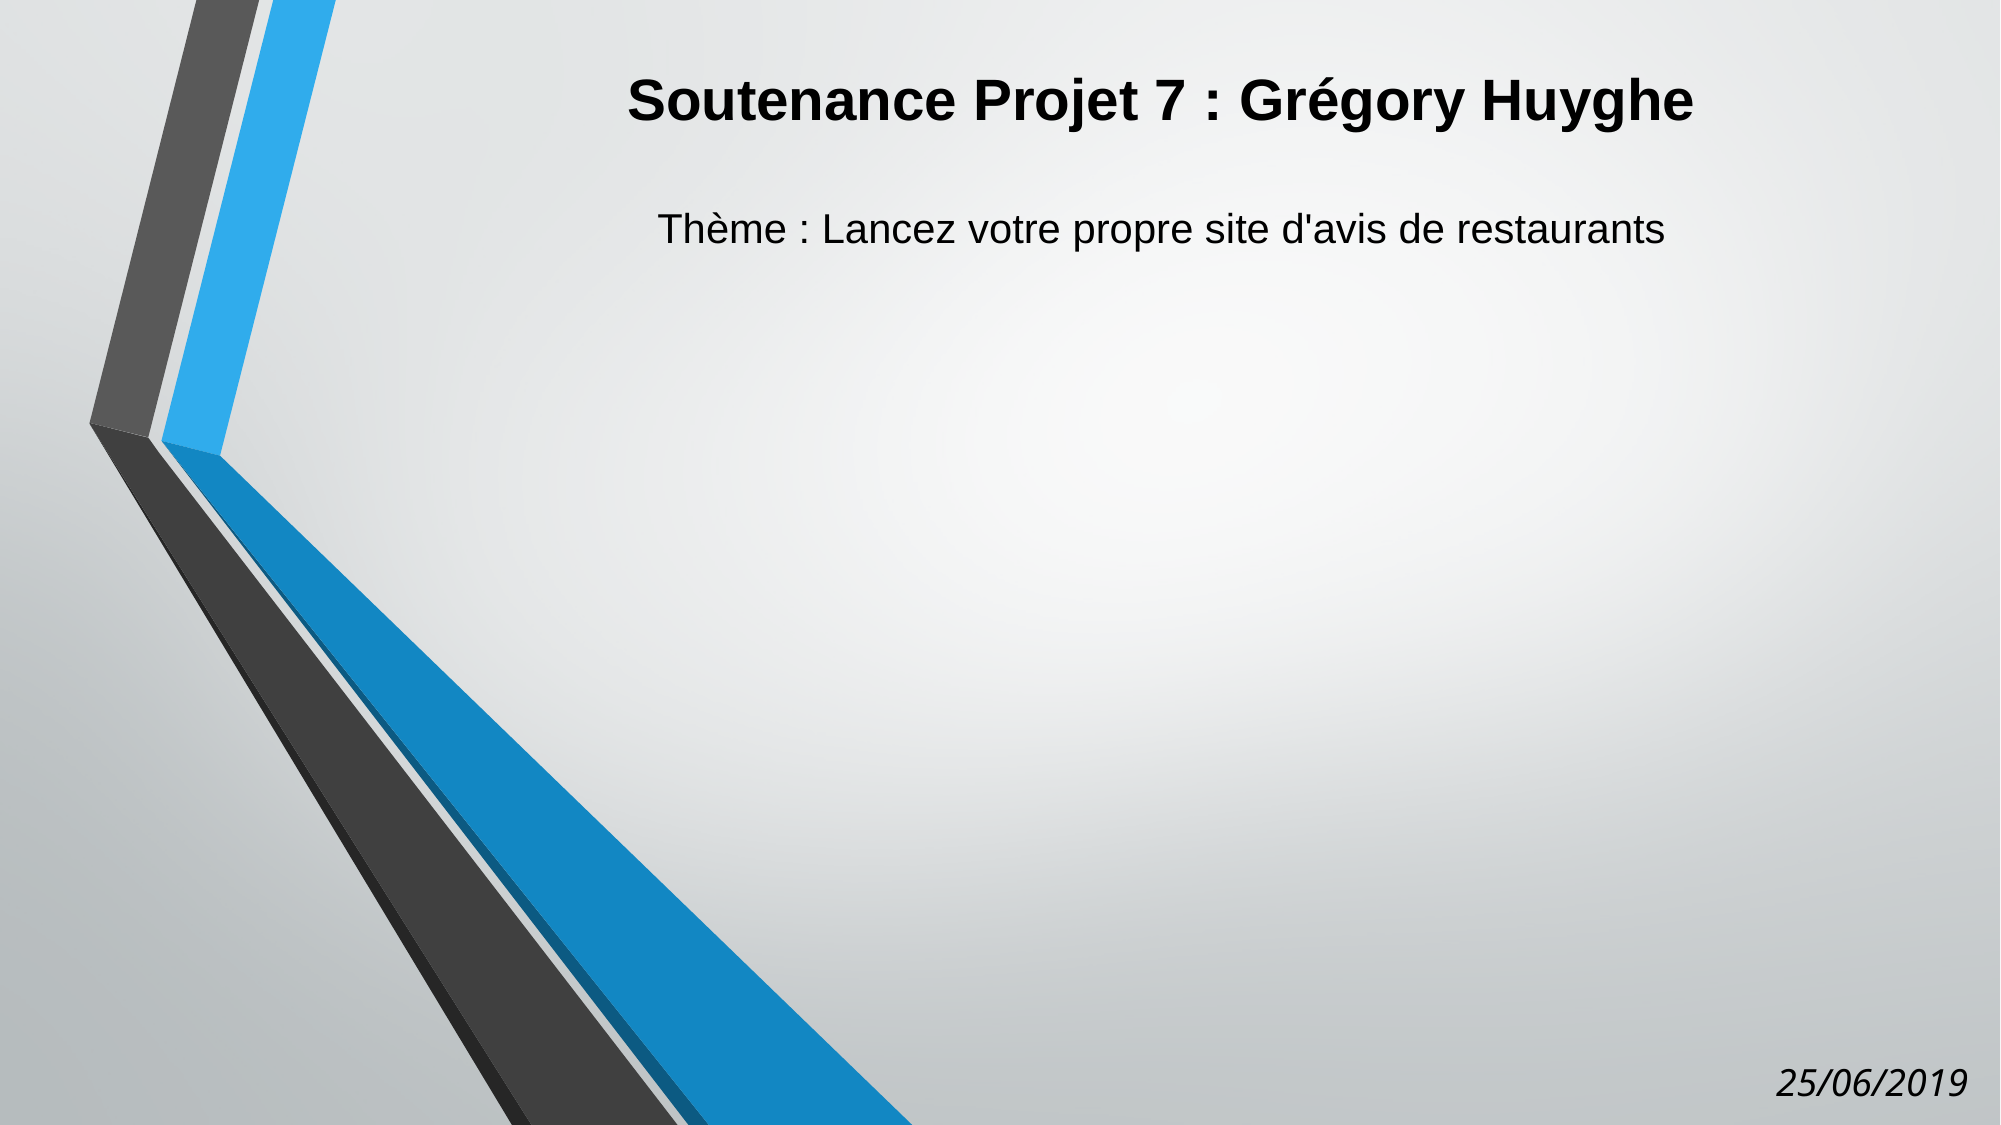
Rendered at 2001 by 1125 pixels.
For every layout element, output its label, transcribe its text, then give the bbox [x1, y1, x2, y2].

text_box Soutenance Projet 7 : Grégory Huyghe Thème : Lancez votre propre site d'avis de restaurants [385, 54, 1939, 260]
text_box 25/06/2019 [1761, 1051, 1984, 1112]
